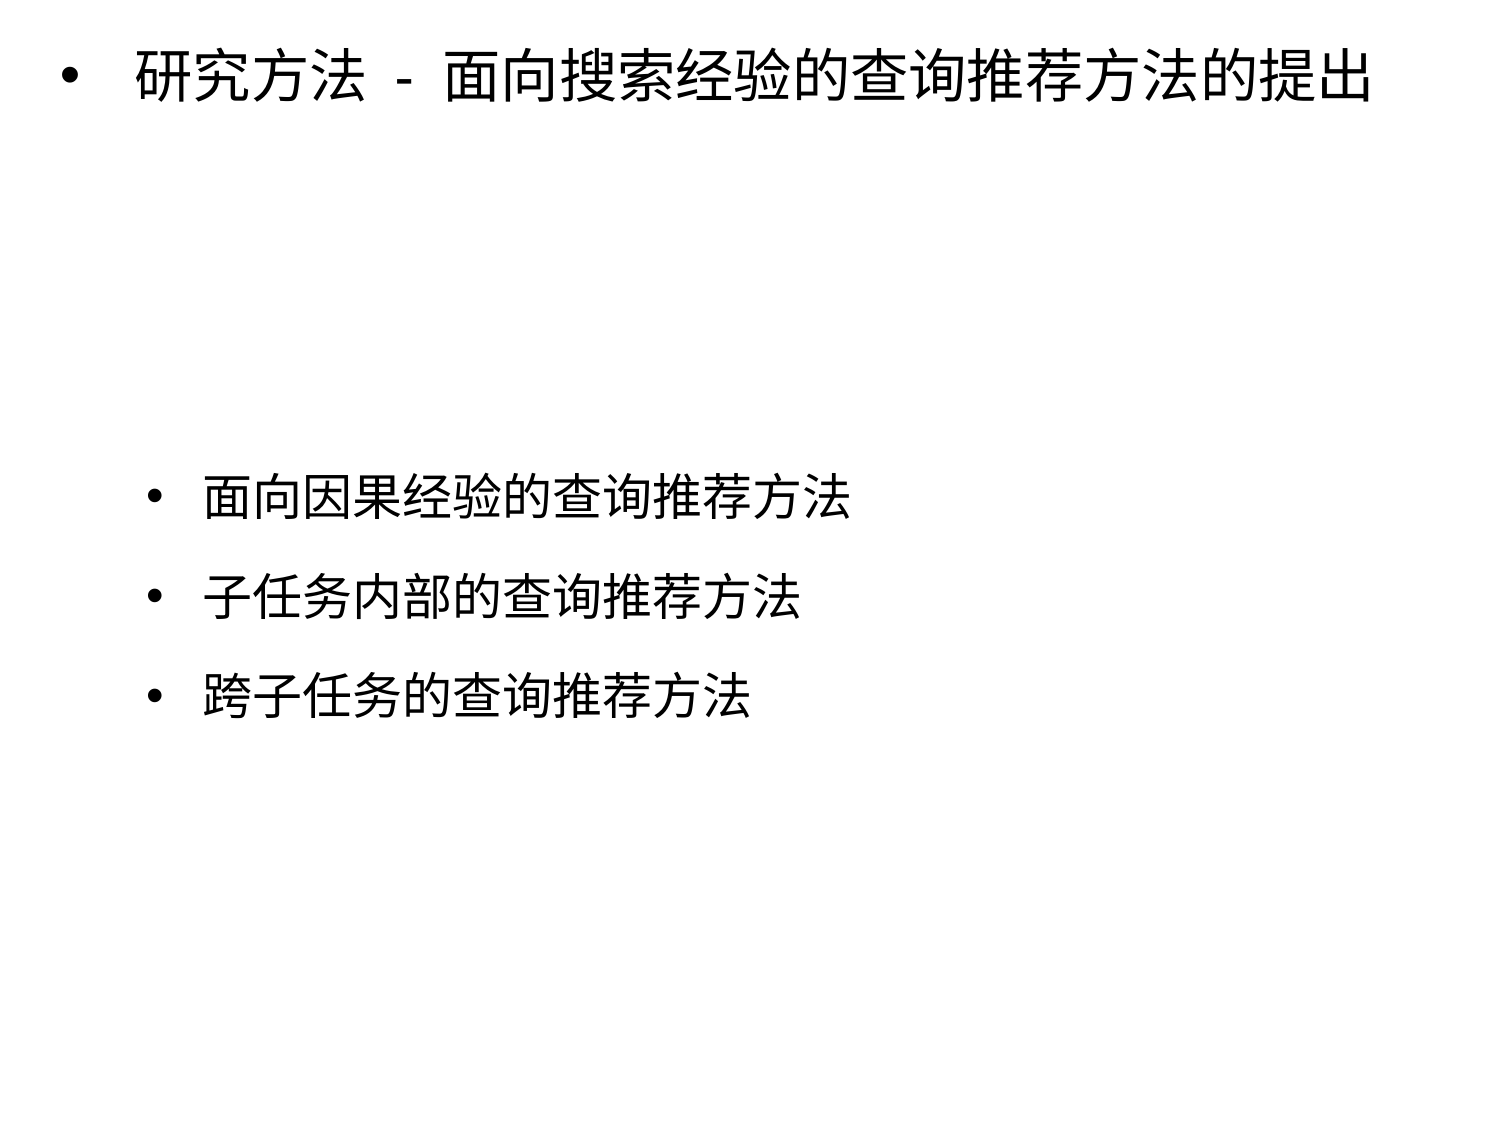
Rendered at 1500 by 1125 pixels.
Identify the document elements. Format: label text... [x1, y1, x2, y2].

text_box 面向因果经验的查询推荐方法 [131, 457, 1386, 533]
text_box 研究方法 - 面向搜索经验的查询推荐方法的提出 [45, 31, 1412, 117]
text_box 子任务内部的查询推荐方法 [131, 557, 1386, 633]
text_box 跨子任务的查询推荐方法 [131, 657, 1386, 733]
